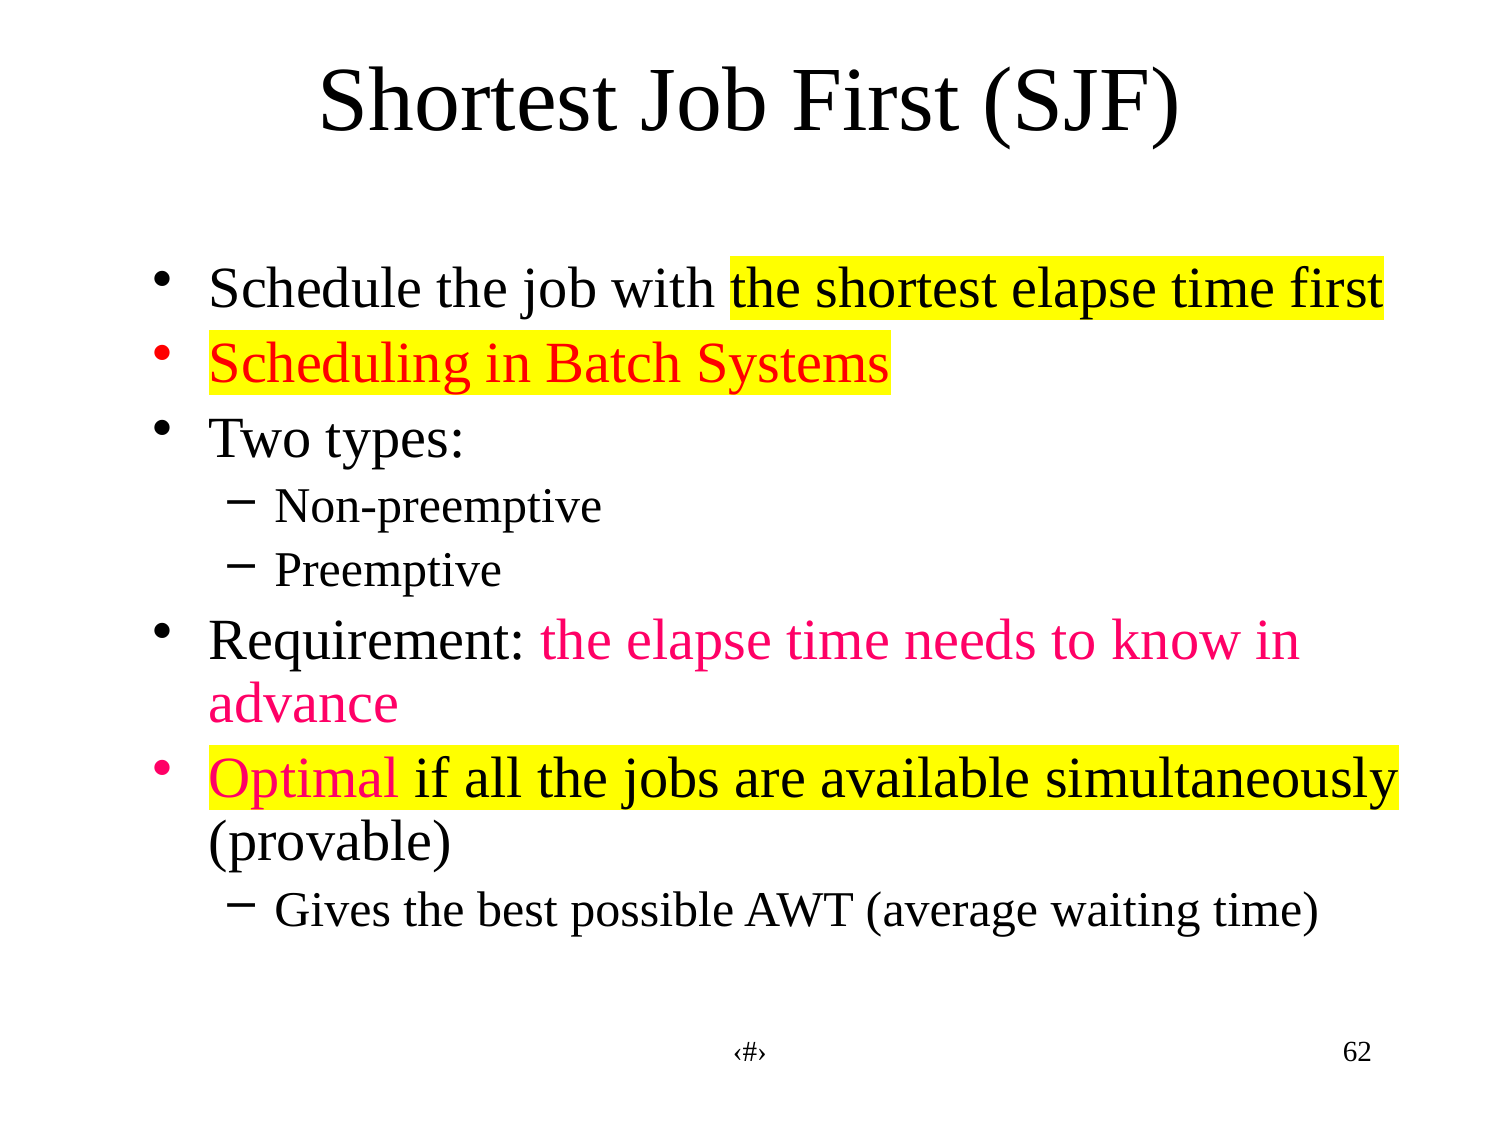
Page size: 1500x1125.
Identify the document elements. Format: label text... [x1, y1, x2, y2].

slide_number 62 [1074, 1024, 1388, 1101]
footer ‹#› [512, 1024, 988, 1101]
title Shortest Job First (SJF) [112, 0, 1388, 188]
list Schedule the job with the shortest elapse time first Scheduling in Batch Systems Two types: Non-preemptive Preemptive Requirement: the elapse time needs to know in advance Optimal if all the jobs are available simultaneously (provable) Gives the best possible AWT (average waiting time) [137, 249, 1476, 1026]
